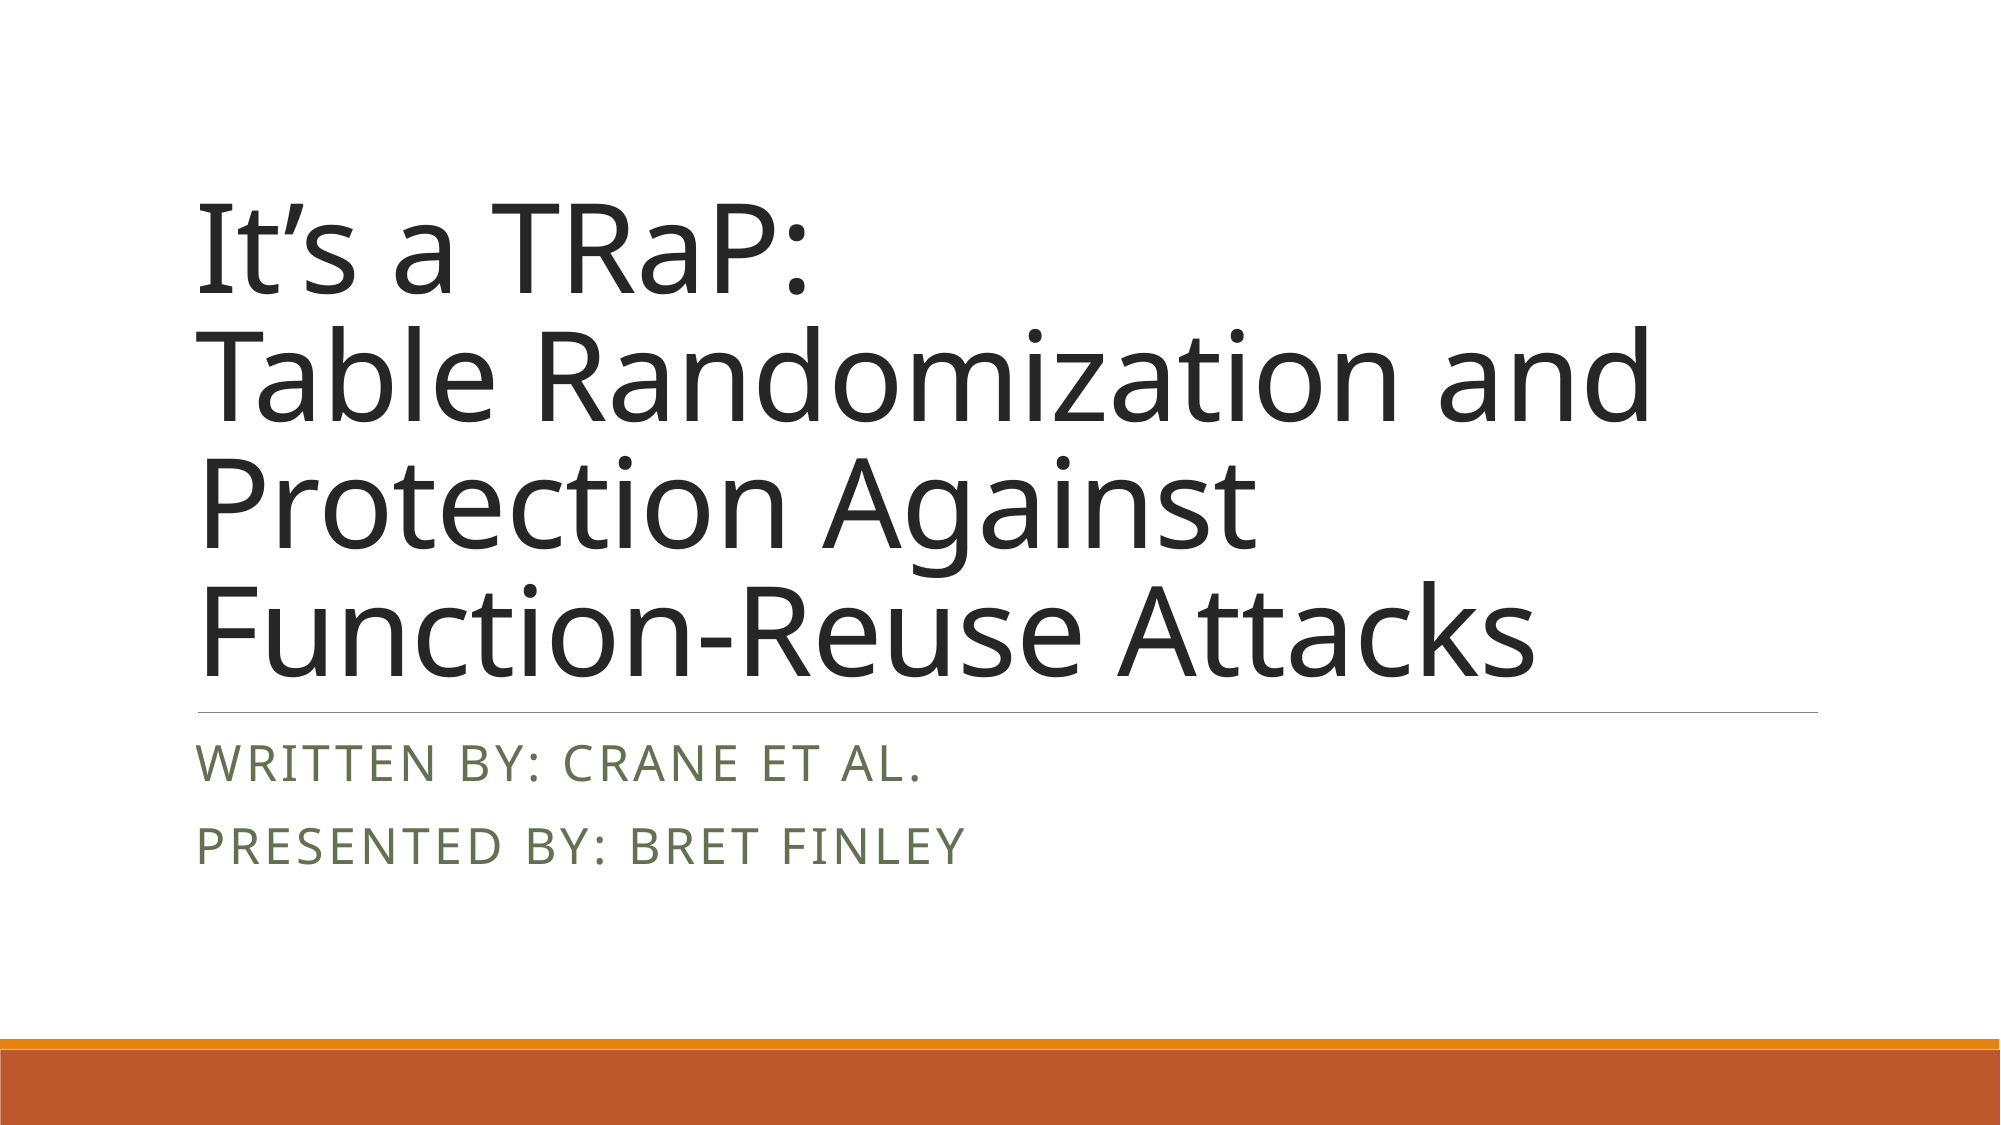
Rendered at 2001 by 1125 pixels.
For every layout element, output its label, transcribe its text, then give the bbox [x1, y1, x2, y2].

title It’s a TRaP: Table Randomization and Protection Against Function-Reuse Attacks [180, 124, 1830, 710]
subtitle Written By: Crane et al. Presented By: Bret Finley [180, 730, 1831, 919]
